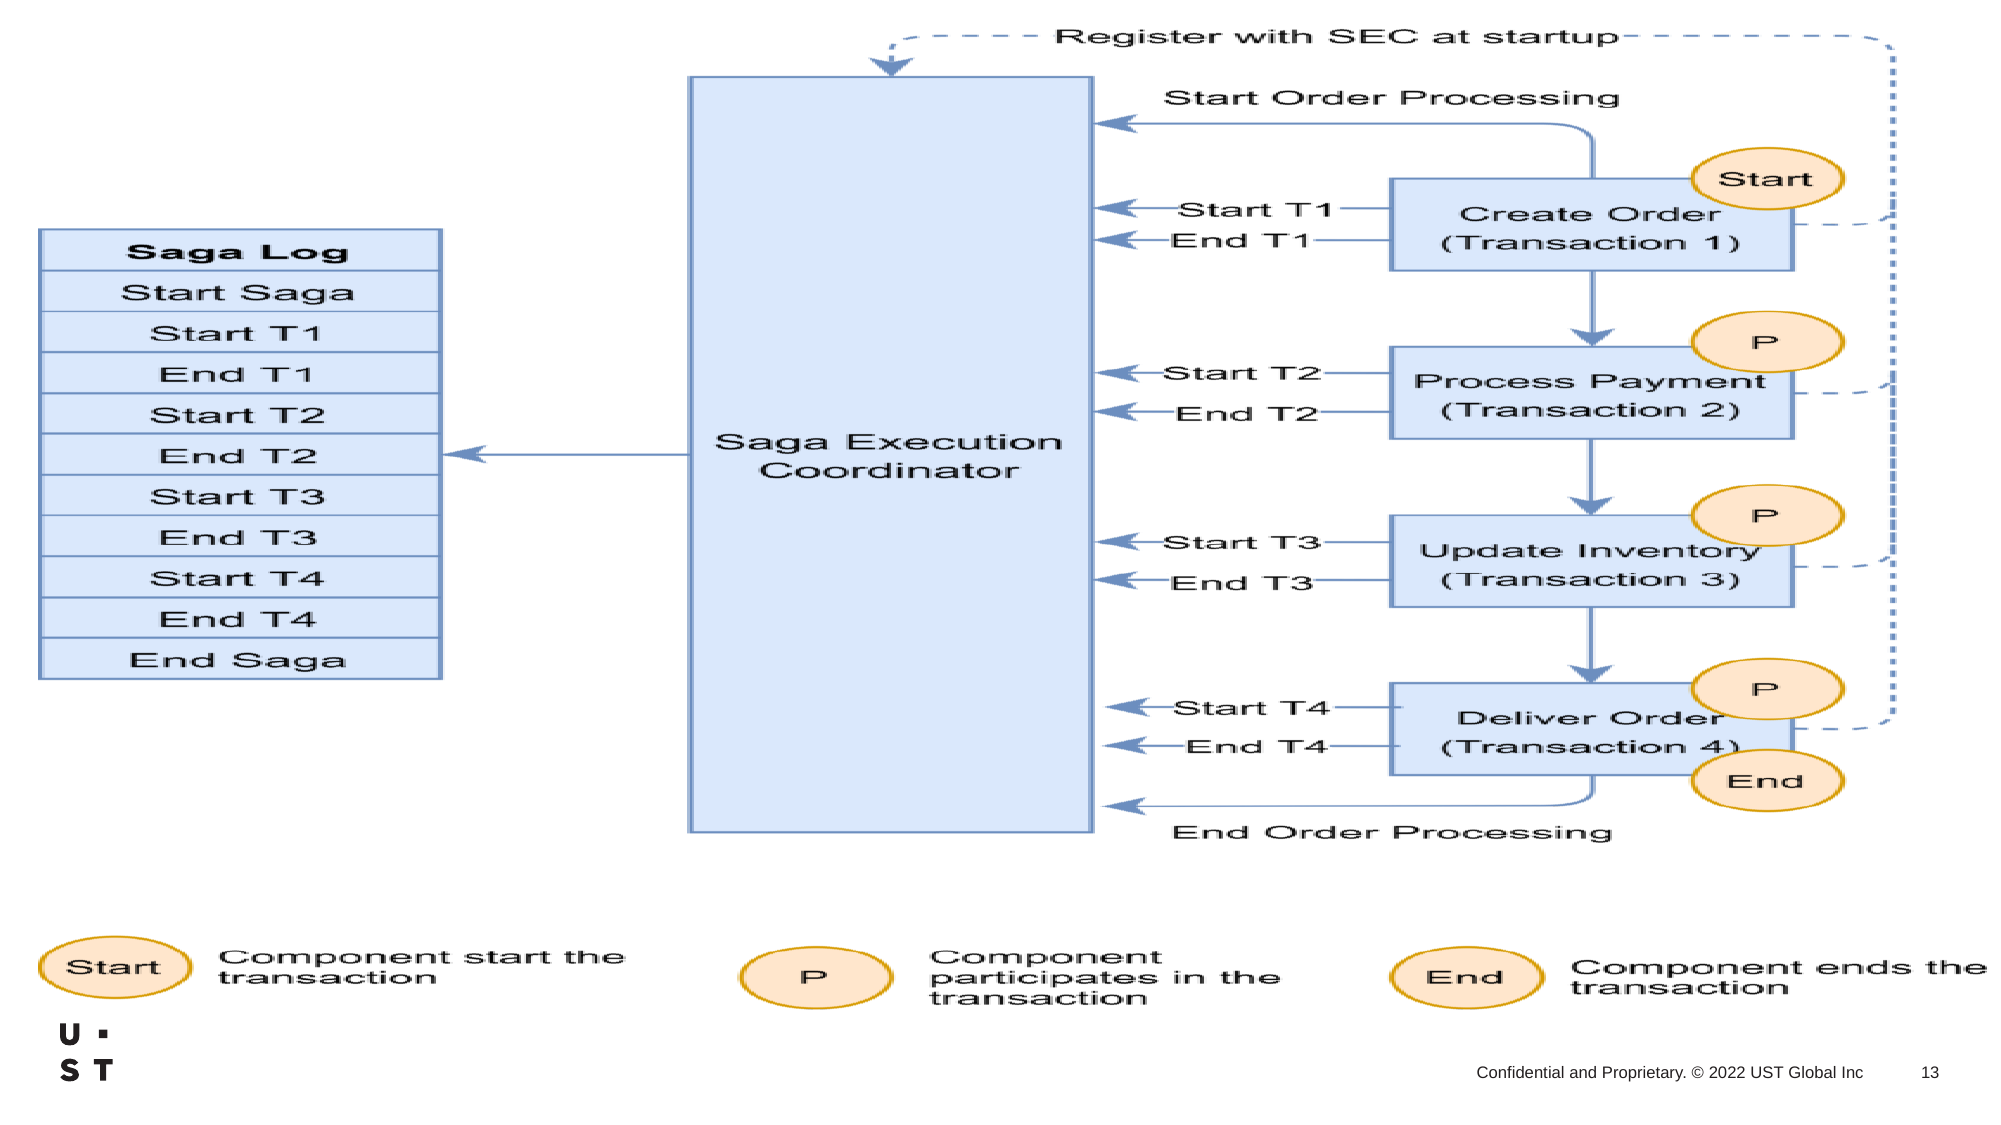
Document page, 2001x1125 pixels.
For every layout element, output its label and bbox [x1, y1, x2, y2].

picture [38, 19, 2000, 1010]
